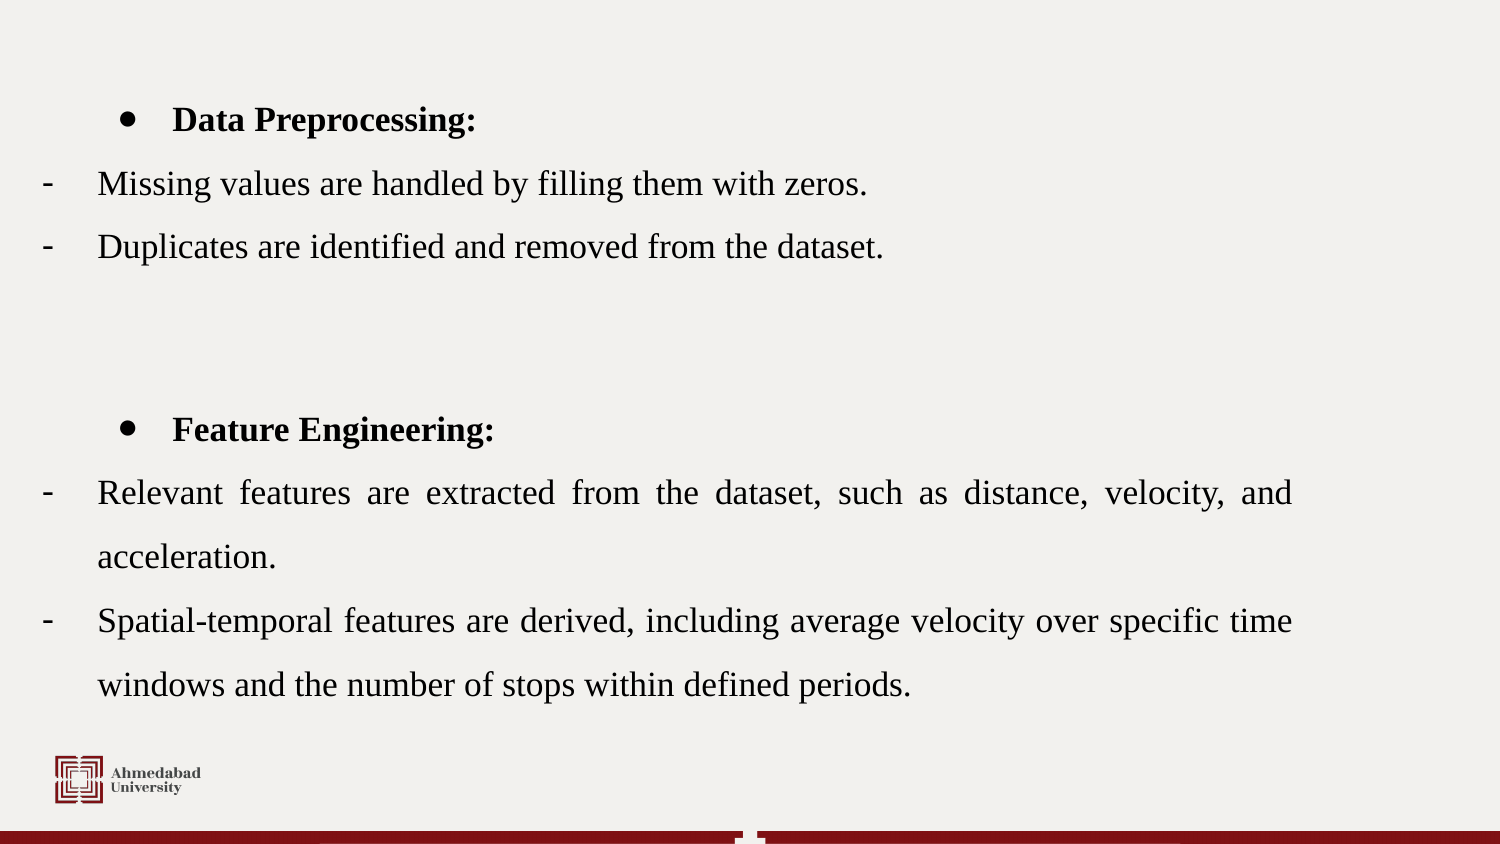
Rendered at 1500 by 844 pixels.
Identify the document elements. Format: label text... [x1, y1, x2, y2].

picture [0, 831, 1500, 844]
picture [44, 742, 213, 817]
list Data Preprocessing: Missing values are handled by filling them with zeros. Duplicates are identified and removed from the dataset. Feature Engineering: Relevant features are extracted from the dataset, such as distance, velocity, and acceleration. Spatial-temporal features are derived, including average velocity over specific time windows and the number of stops within defined periods. [10, 47, 1305, 584]
